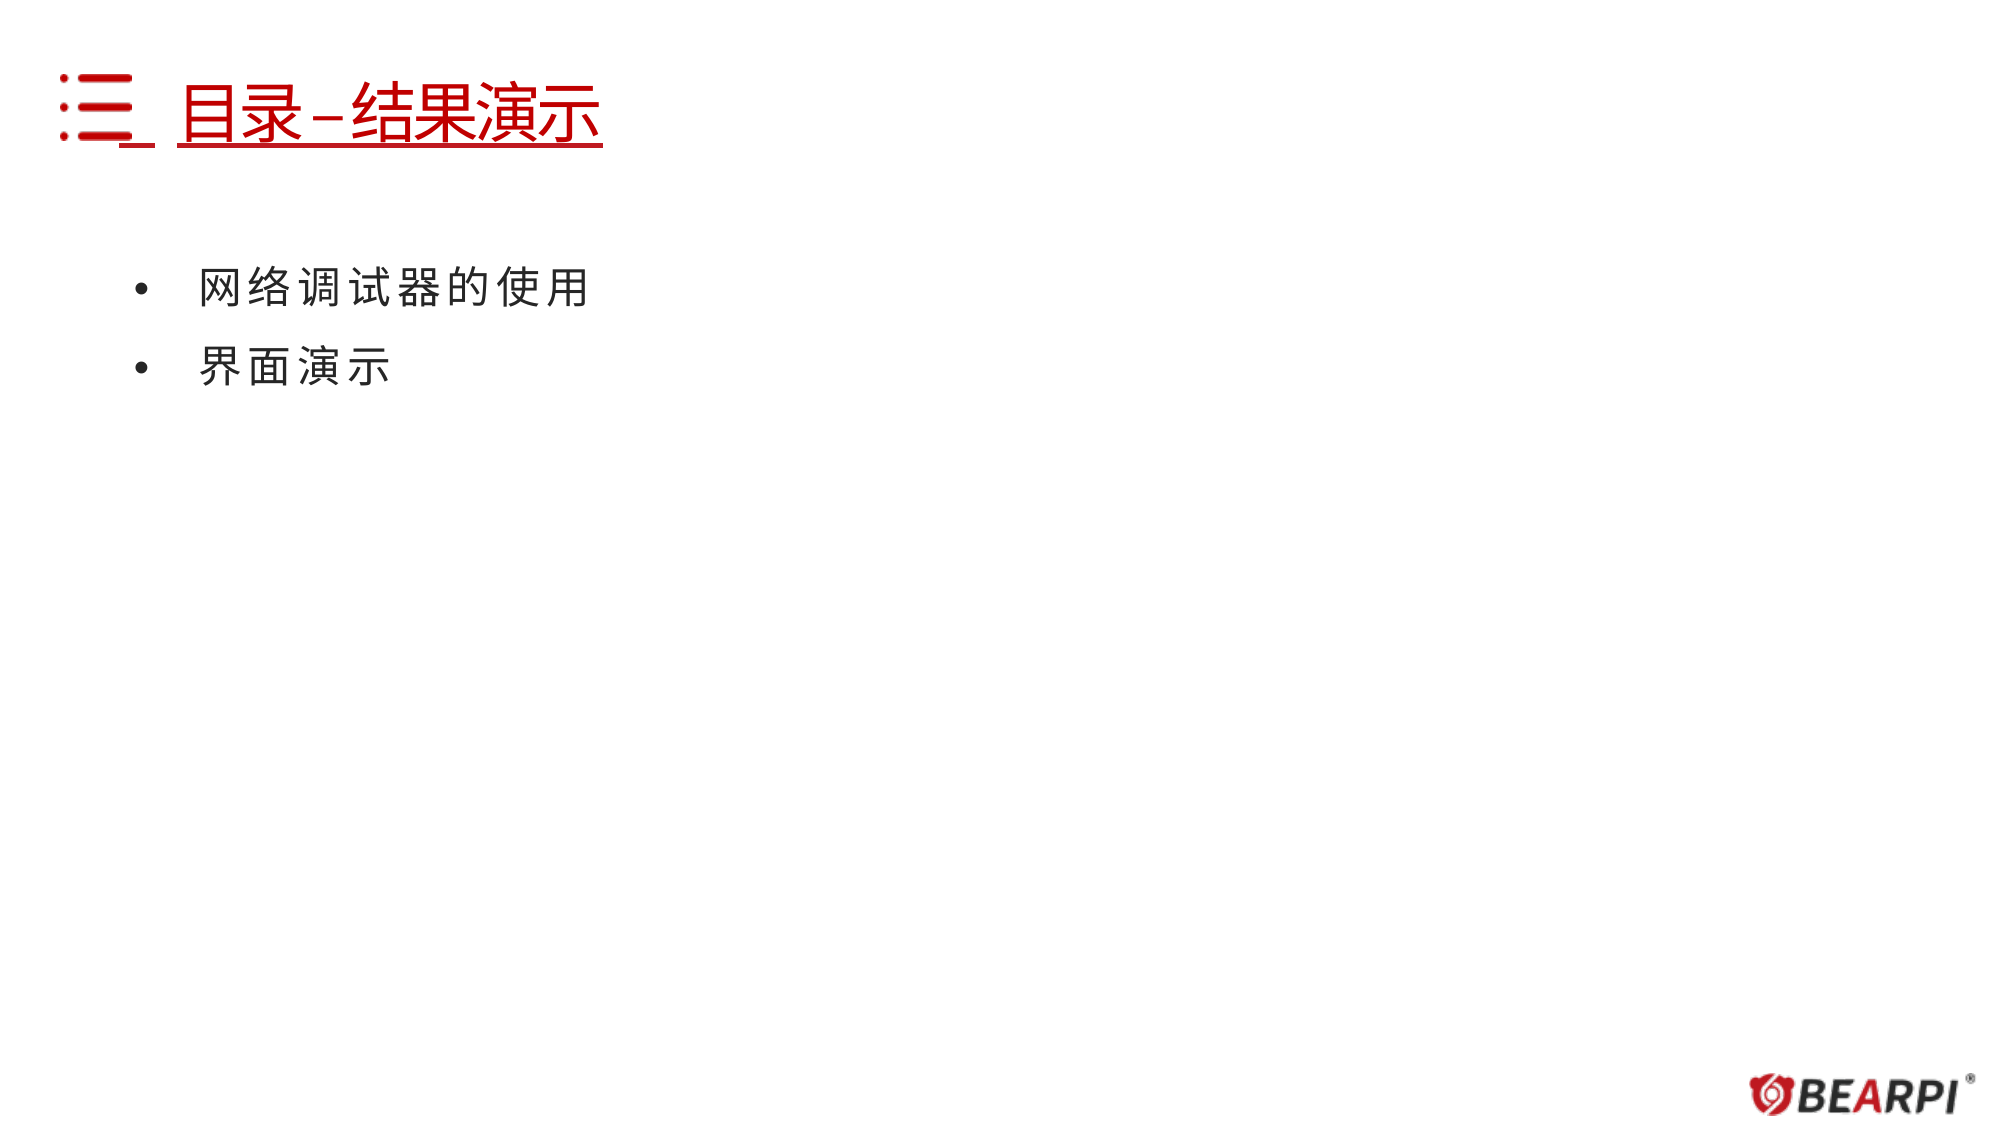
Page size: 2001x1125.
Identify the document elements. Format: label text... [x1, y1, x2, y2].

picture [1749, 1073, 1978, 1116]
text_box • 网络调试器的使用 • 界面演示 [131, 231, 970, 495]
text_box 目录 – 结果演示 [0, 72, 1269, 161]
picture [60, 74, 132, 141]
